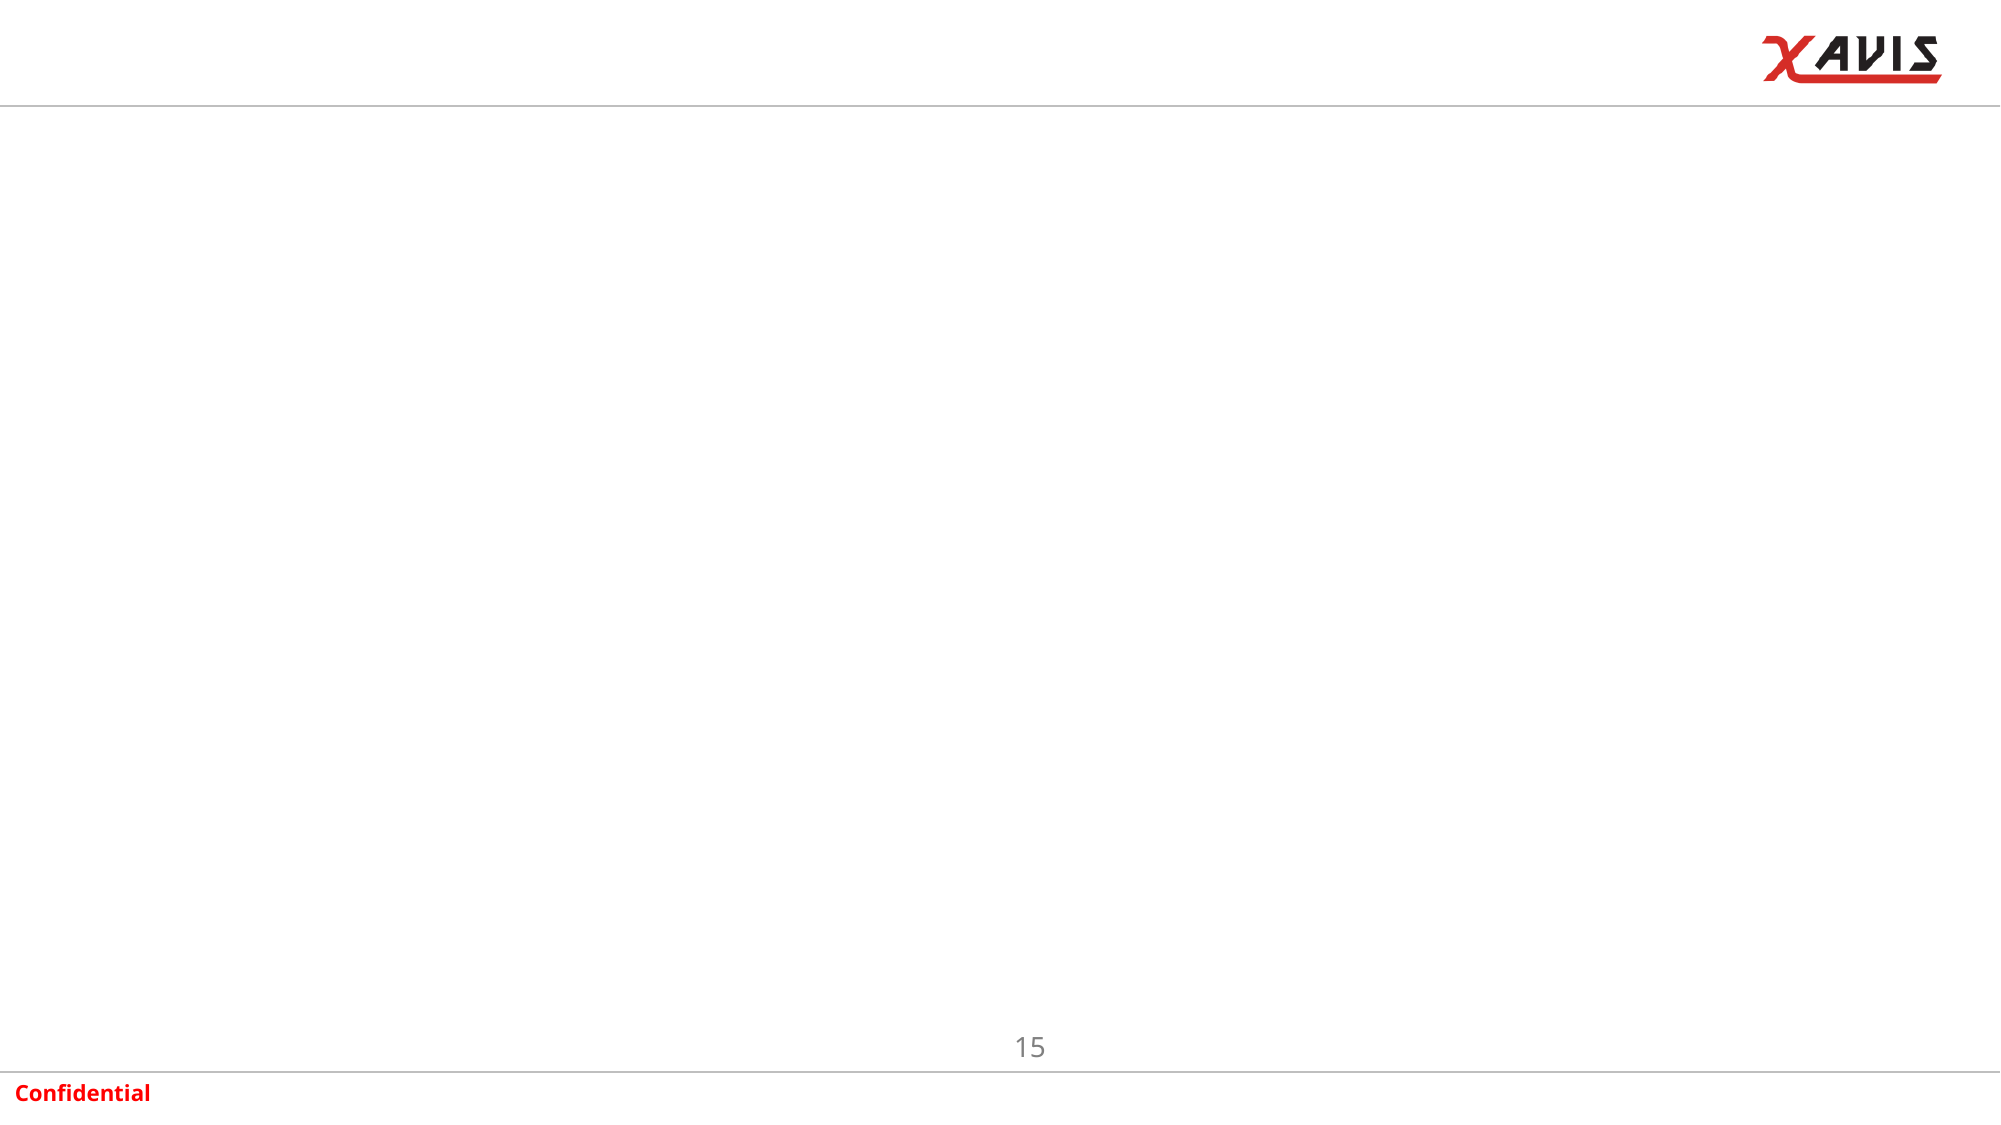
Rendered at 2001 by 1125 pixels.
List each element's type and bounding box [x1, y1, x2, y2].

picture [1756, 26, 1946, 89]
